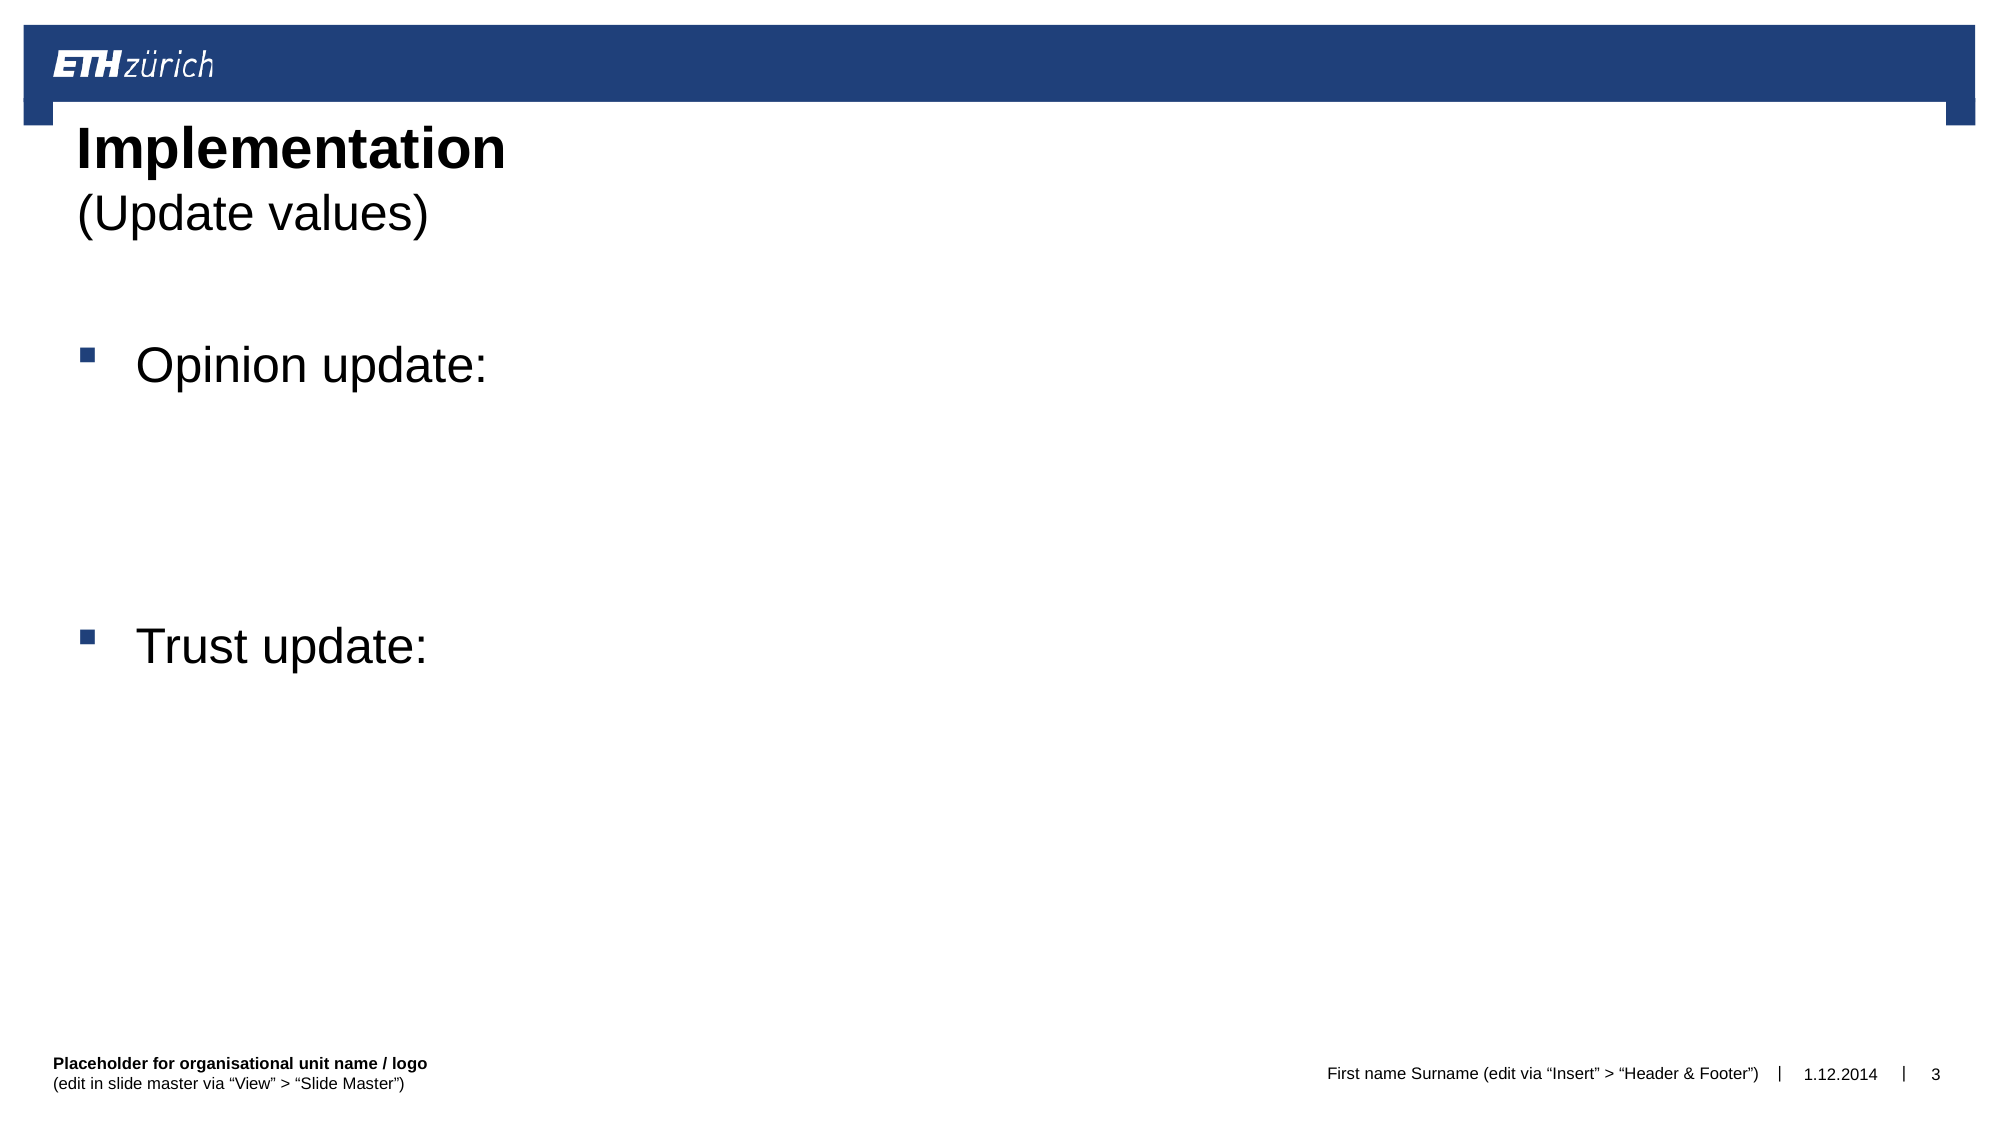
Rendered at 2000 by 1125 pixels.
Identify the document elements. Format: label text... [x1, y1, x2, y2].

footer First name Surname (edit via “Insert” > “Header & Footer”) [999, 1034, 1760, 1111]
title Implementation (Update values) [53, 101, 1946, 262]
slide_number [1790, 1034, 1892, 1112]
slide_number 3 [1906, 1034, 1966, 1112]
